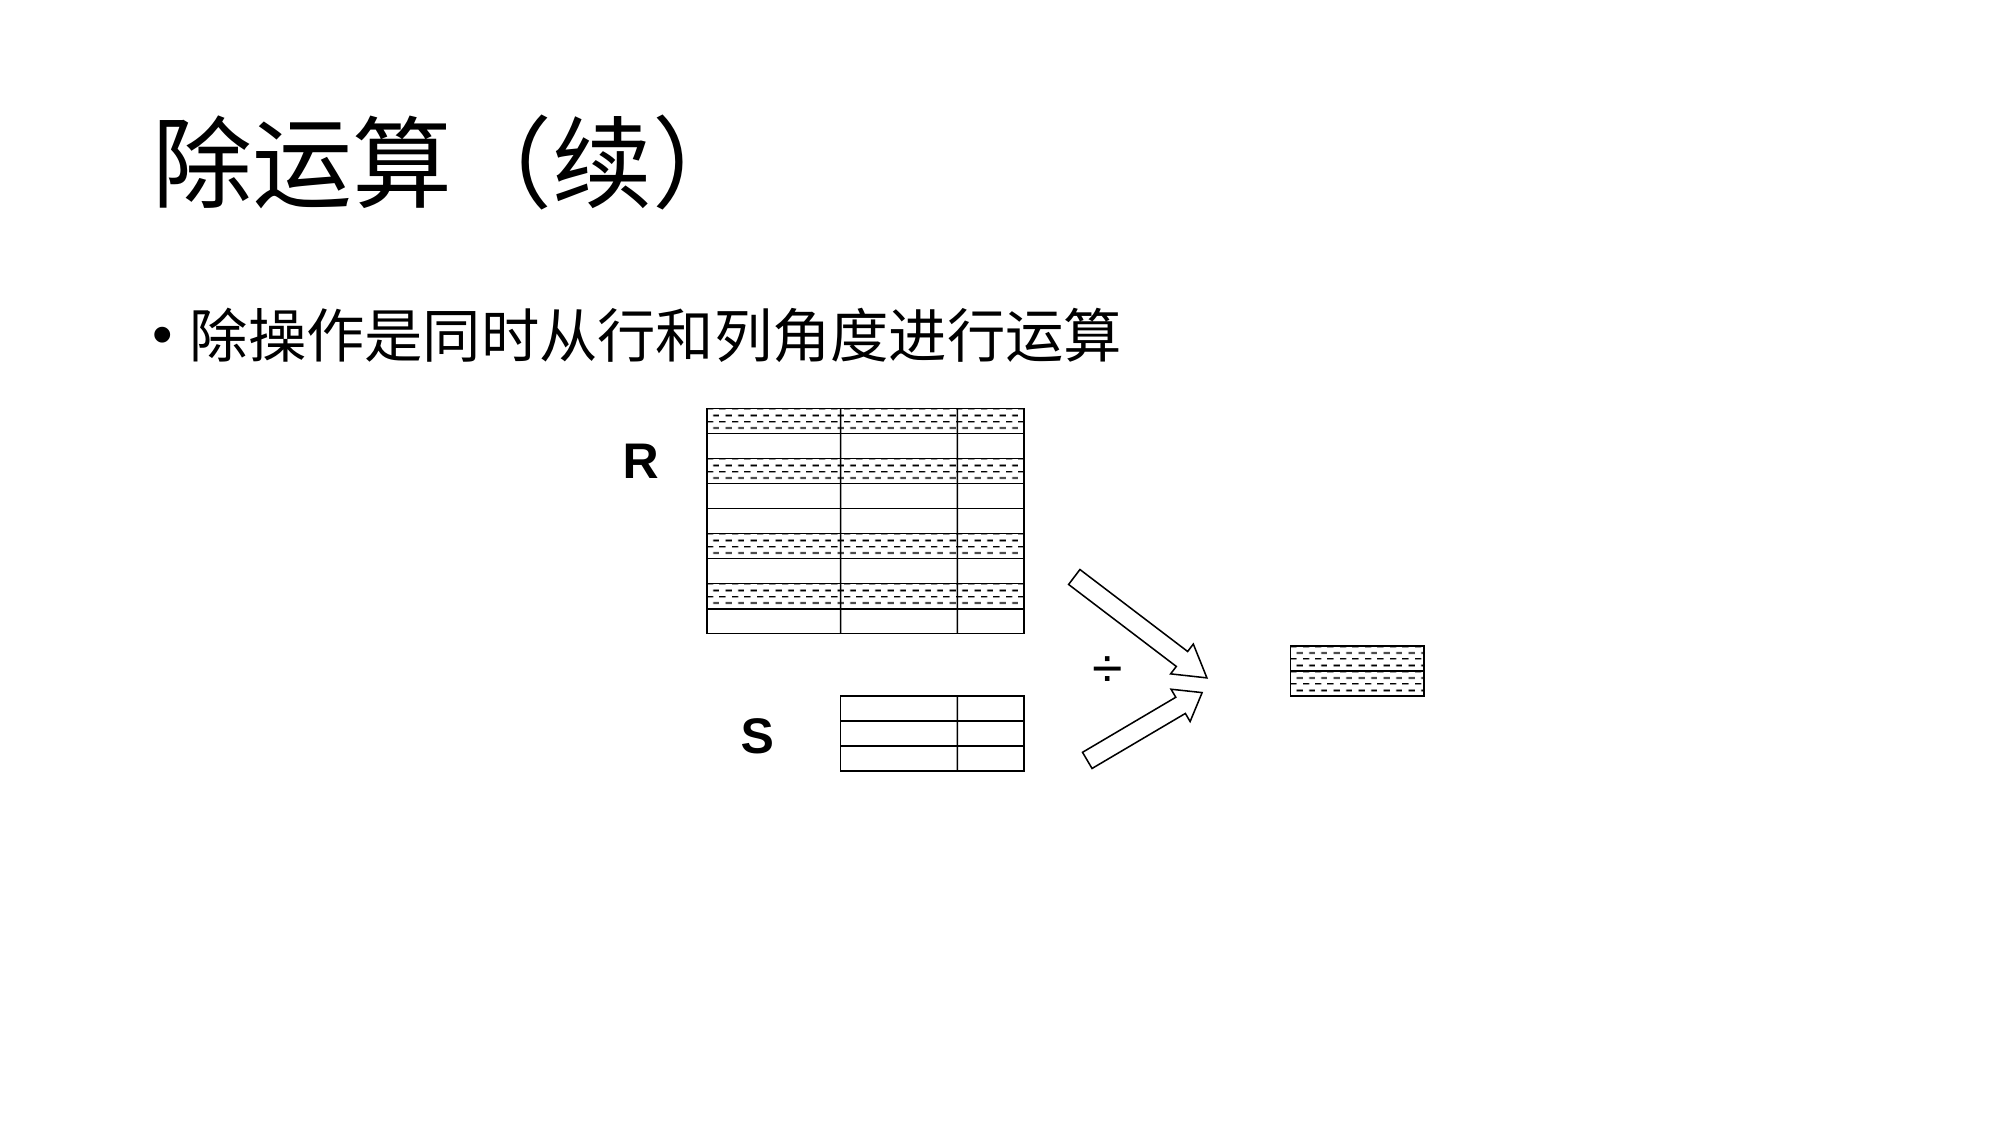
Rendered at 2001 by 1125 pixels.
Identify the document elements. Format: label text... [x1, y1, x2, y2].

list 除操作是同时从行和列角度进行运算 [137, 299, 1863, 1014]
title 除运算（续） [137, 59, 1863, 278]
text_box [590, 408, 1424, 773]
